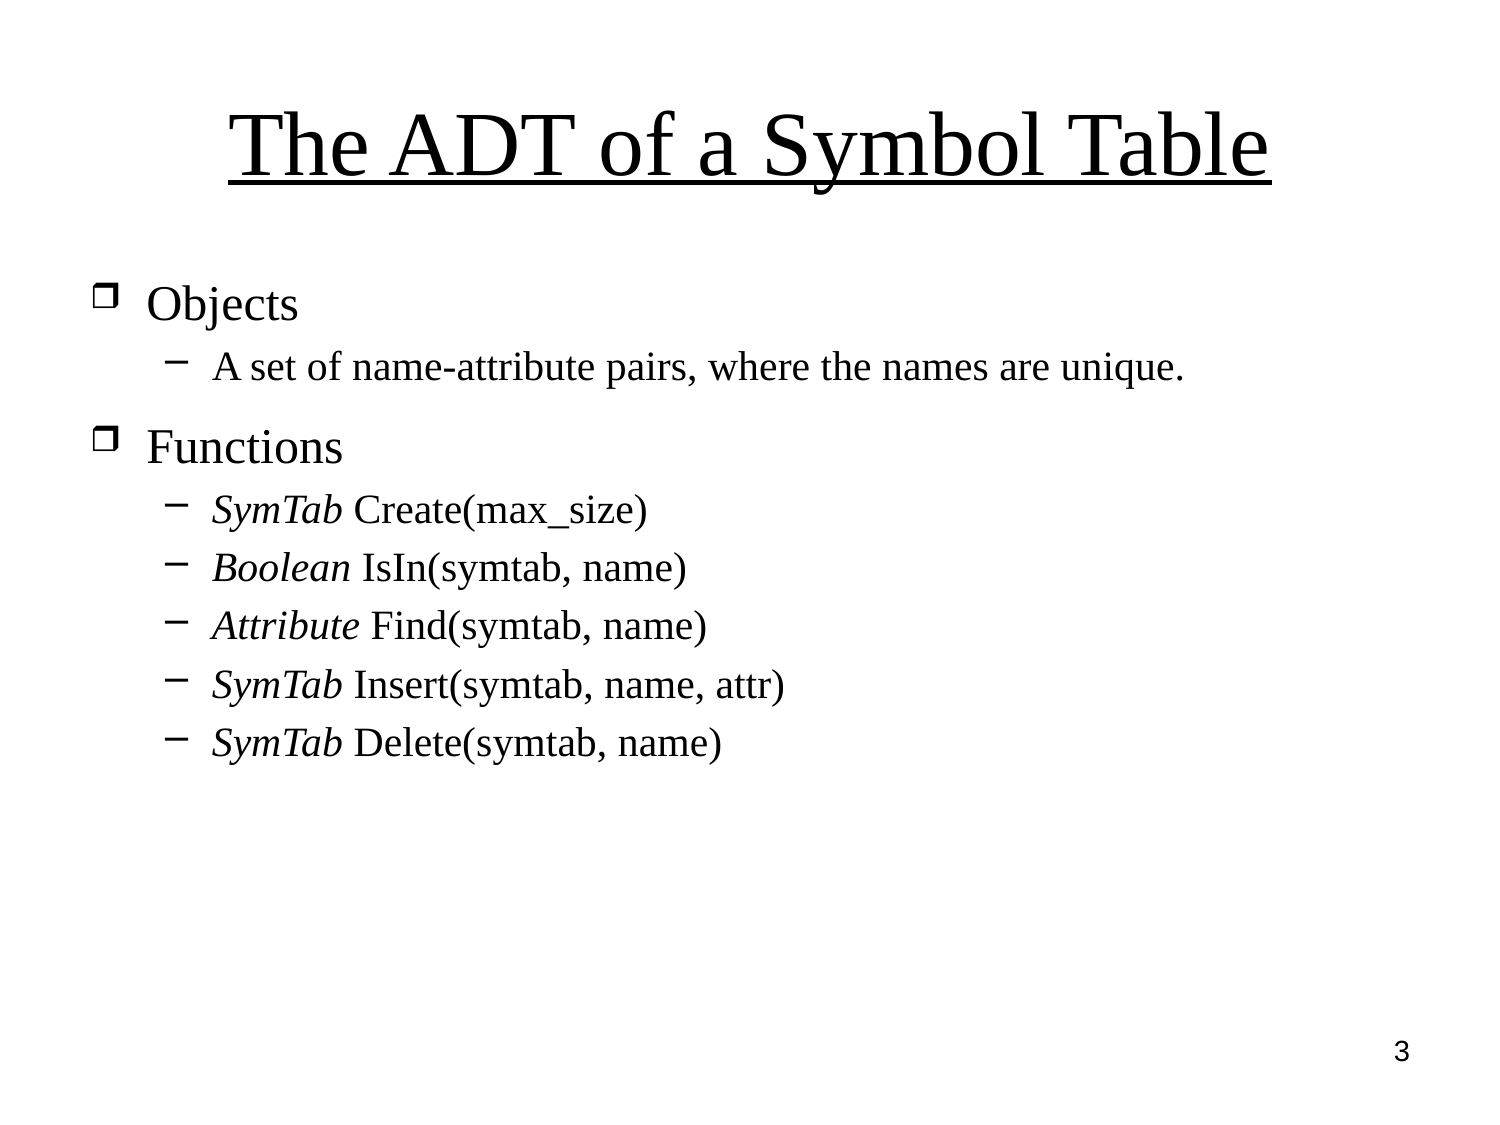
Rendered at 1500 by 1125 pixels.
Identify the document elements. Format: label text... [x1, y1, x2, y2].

slide_number 3 [1074, 1024, 1425, 1103]
title The ADT of a Symbol Table [75, 45, 1425, 233]
list Objects A set of name-attribute pairs, where the names are unique. Functions SymTab Create(max_size) Boolean IsIn(symtab, name) Attribute Find(symtab, name) SymTab Insert(symtab, name, attr) SymTab Delete(symtab, name) [75, 262, 1425, 1005]
